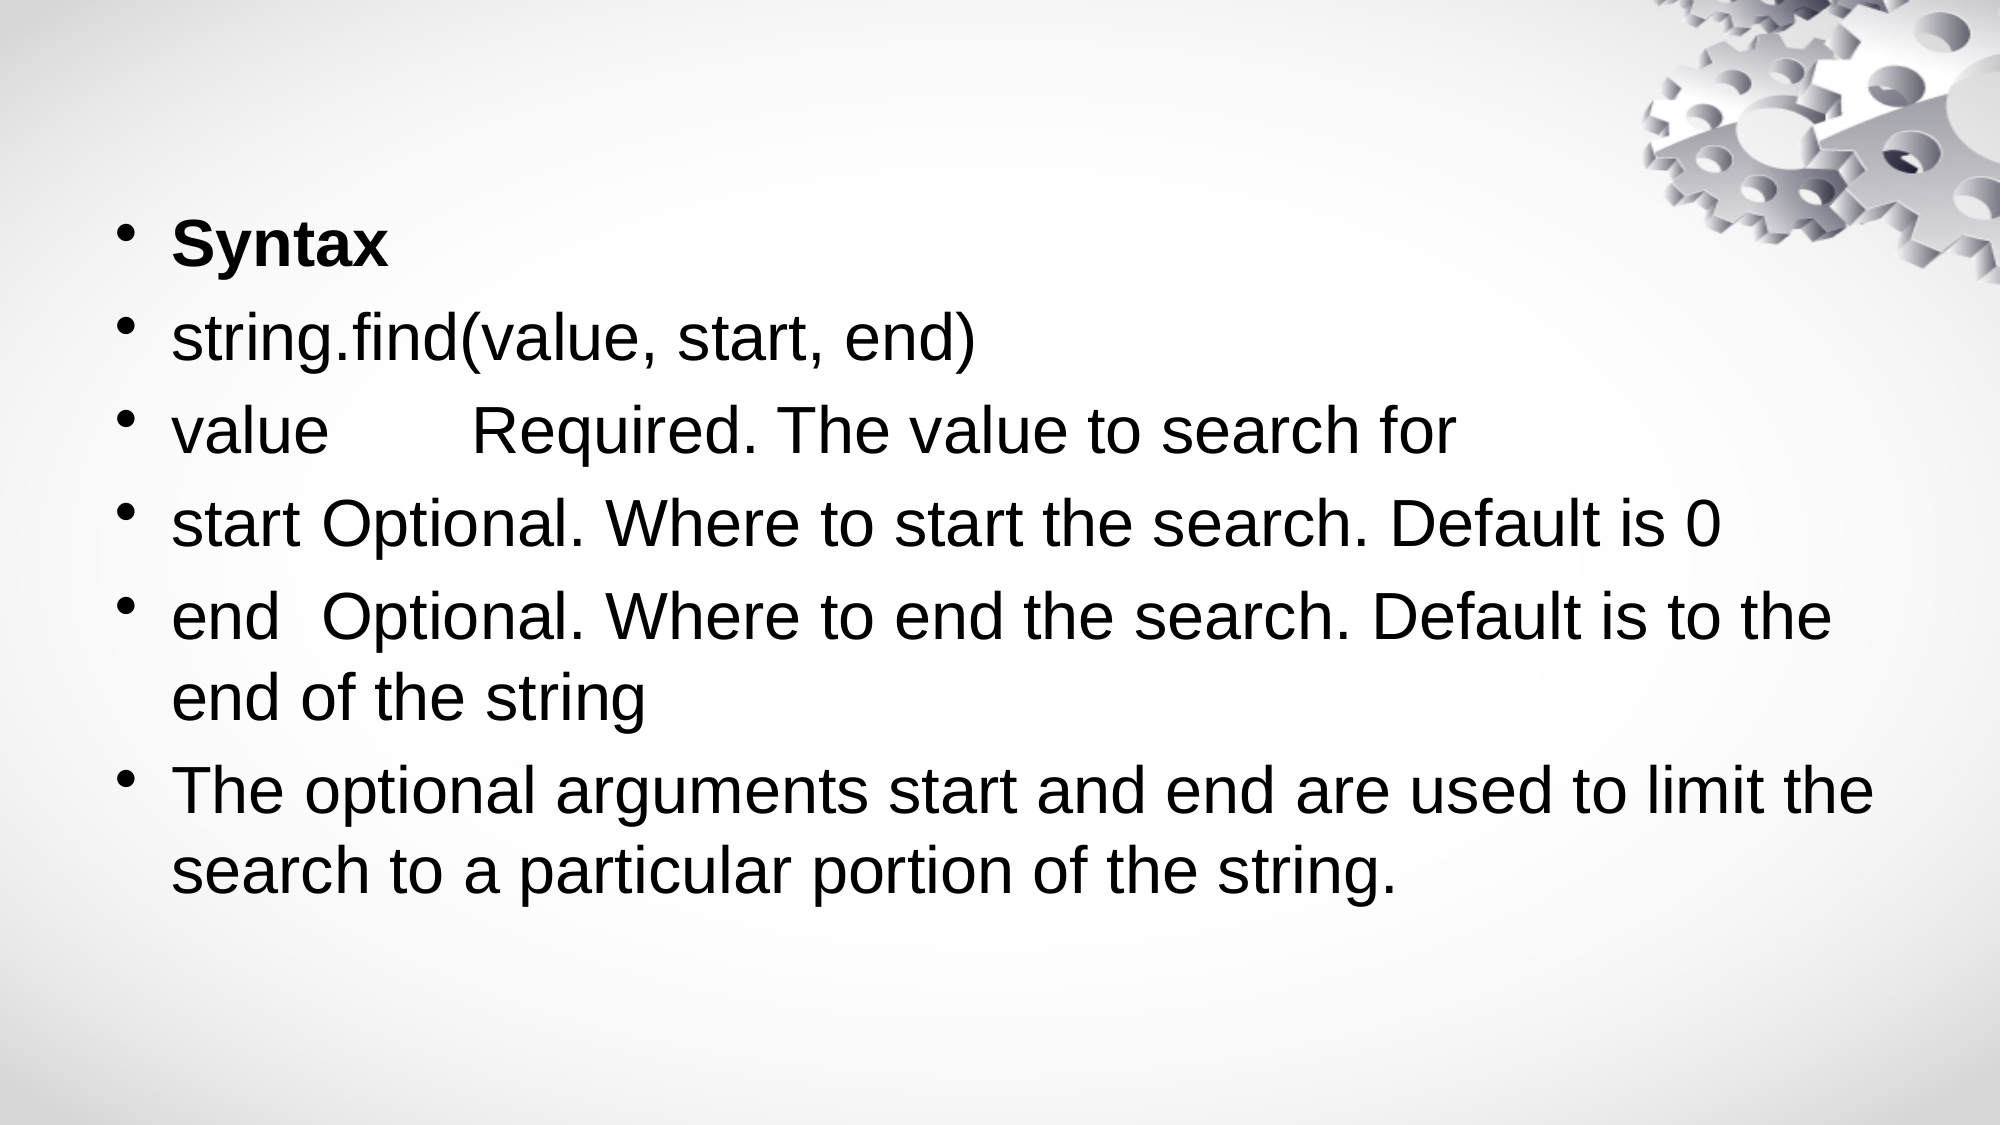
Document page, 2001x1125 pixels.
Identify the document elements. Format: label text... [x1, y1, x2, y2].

picture [0, 0, 2000, 1125]
list Syntax string.find(value, start, end) value Required. The value to search for start Optional. Where to start the search. Default is 0 end Optional. Where to end the search. Default is to the end of the string The optional arguments start and end are used to limit the search to a particular portion of the string. [99, 192, 1901, 1006]
